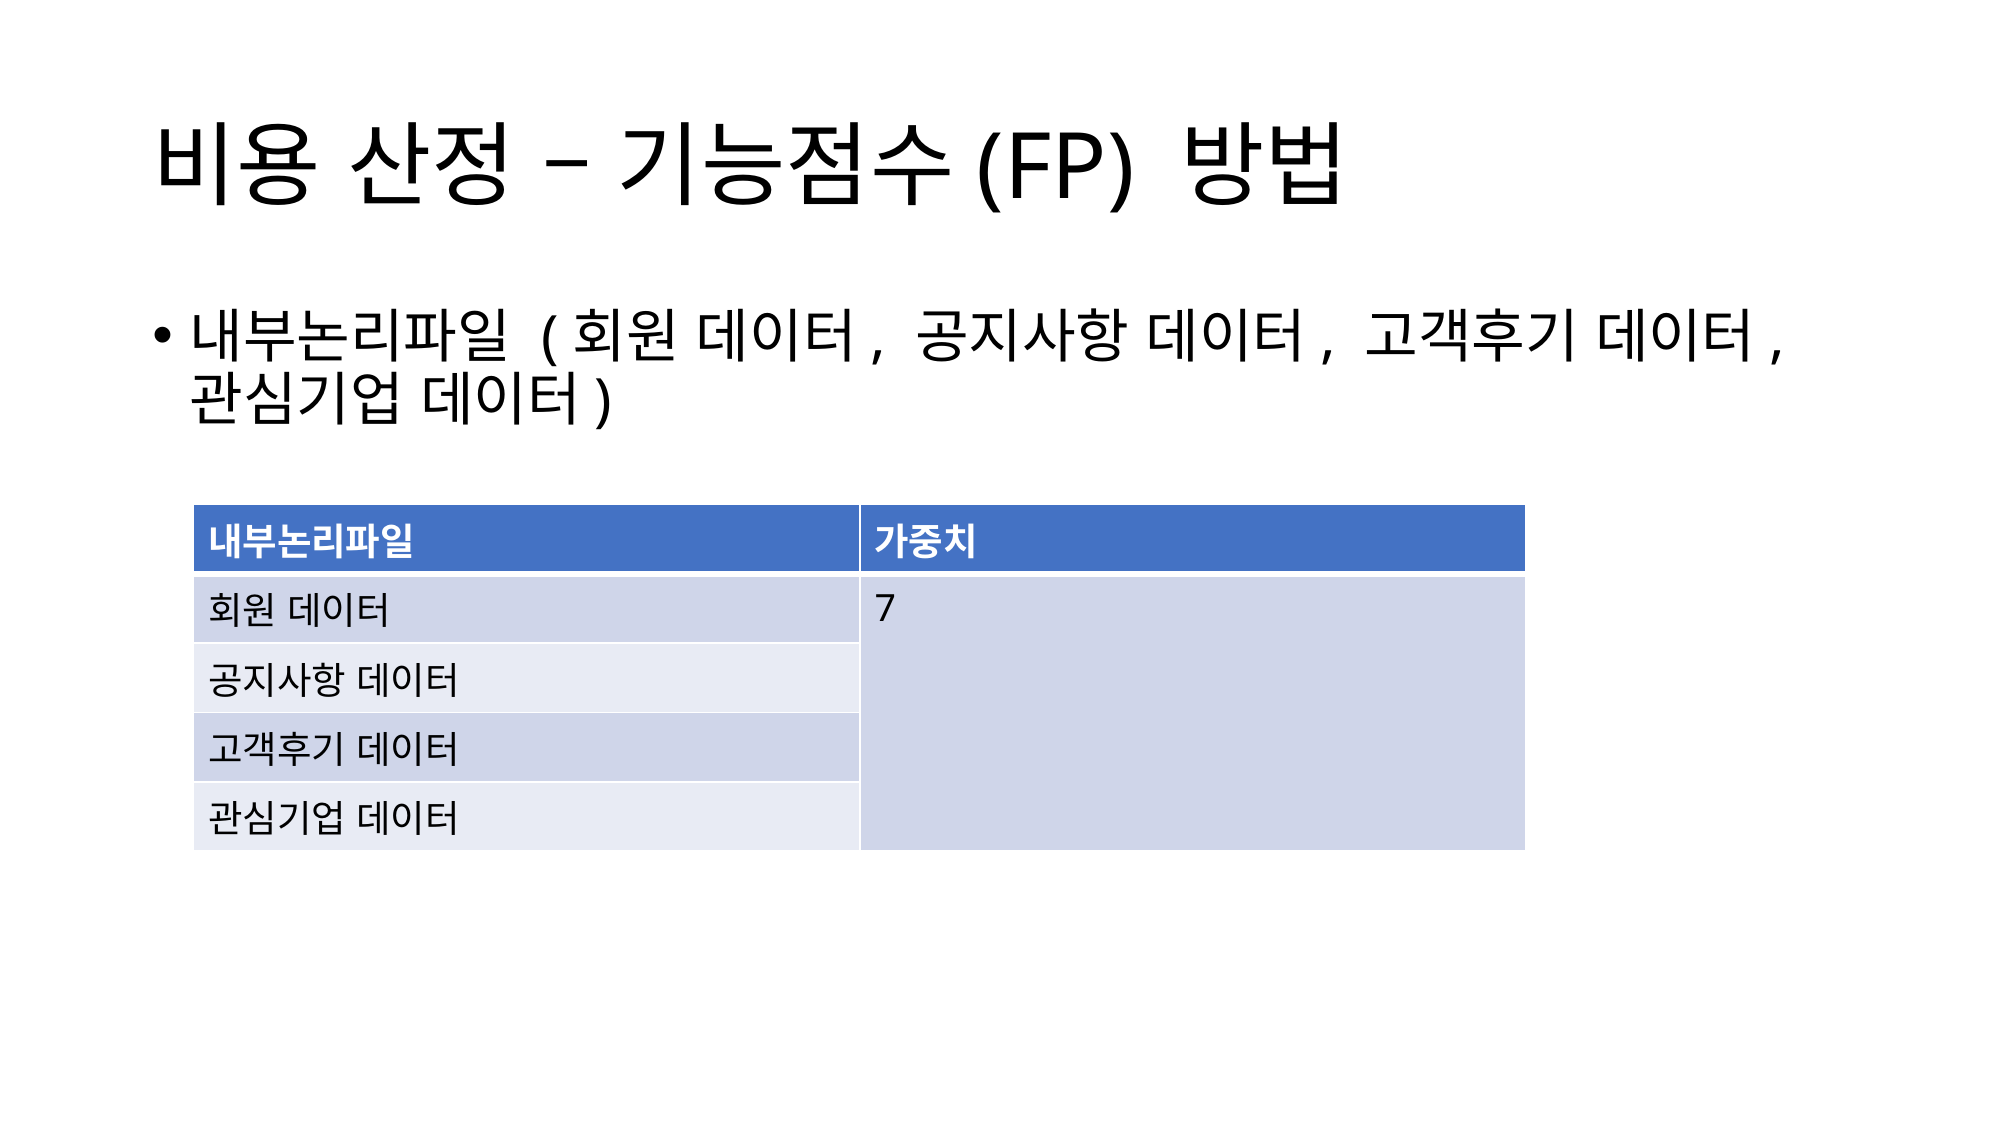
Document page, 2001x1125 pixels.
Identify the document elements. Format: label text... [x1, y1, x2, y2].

table_cell 공지사항 데이터 [194, 644, 859, 712]
table_cell 7 [861, 577, 1525, 850]
table_header 내부논리파일 [194, 505, 859, 571]
table_cell 관심기업 데이터 [194, 783, 859, 850]
title 비용 산정 – 기능점수(FP) 방법 [137, 59, 1863, 278]
table_header 가중치 [861, 505, 1525, 571]
list 내부논리파일 (회원 데이터, 공지사항 데이터, 고객후기 데이터, 관심기업 데이터) [137, 299, 1863, 1014]
table_cell 고객후기 데이터 [194, 713, 859, 781]
table_cell 회원 데이터 [194, 577, 859, 642]
